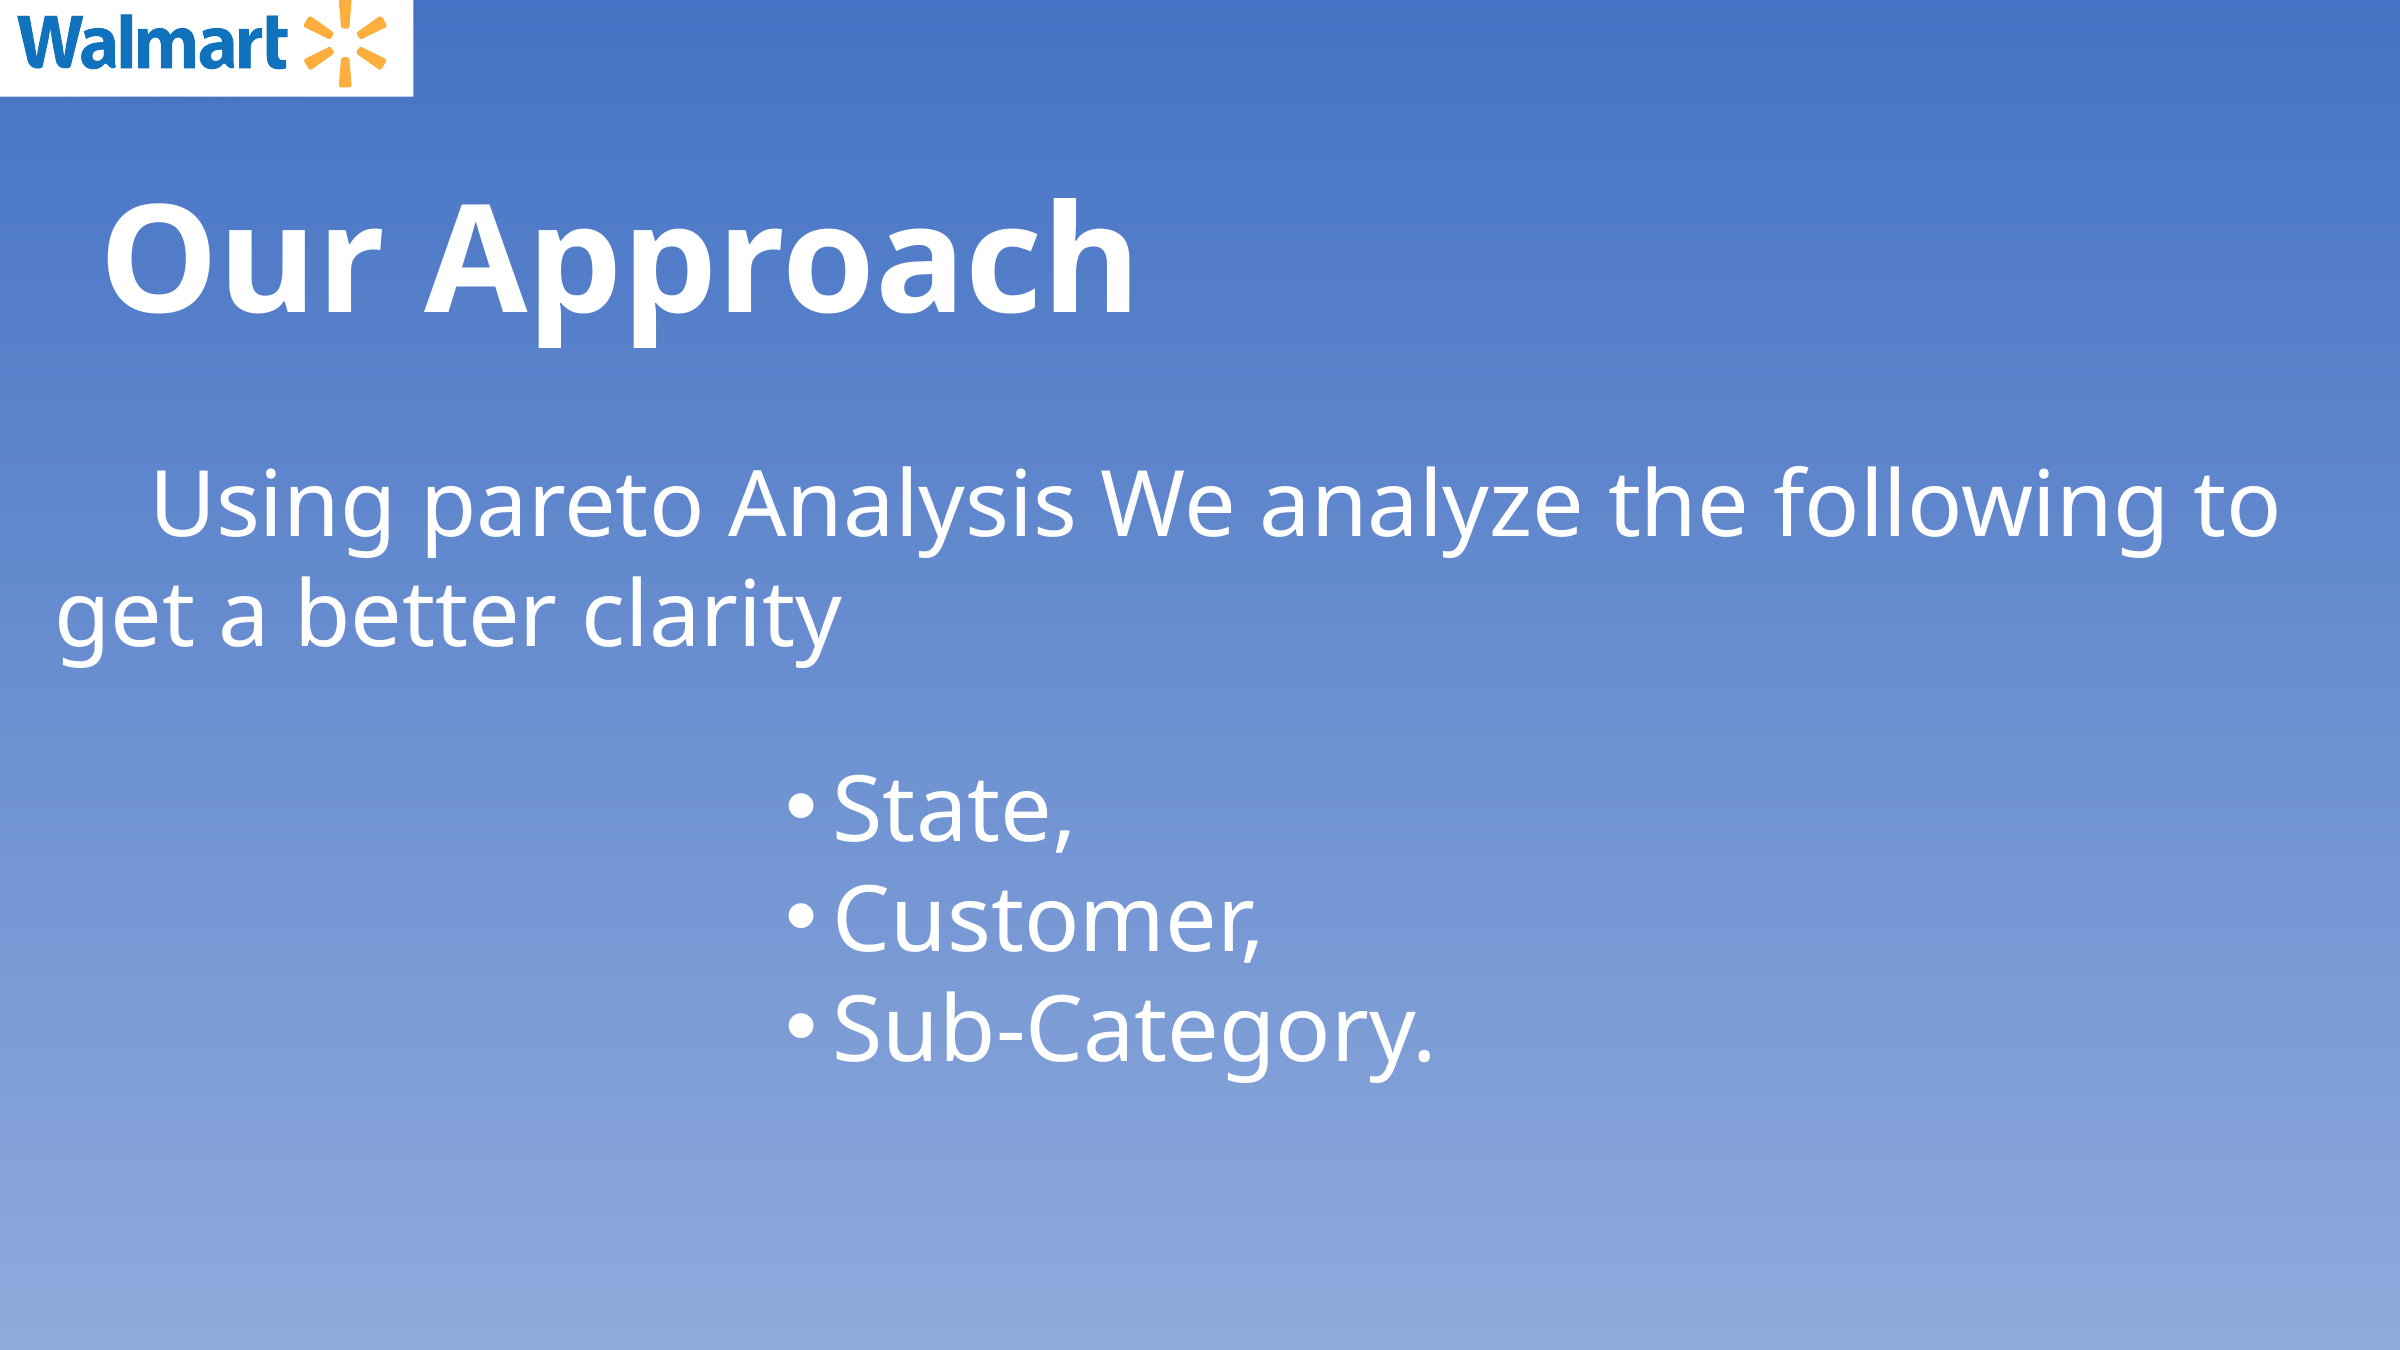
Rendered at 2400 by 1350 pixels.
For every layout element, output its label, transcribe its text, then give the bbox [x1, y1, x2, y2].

text_box State, Customer, Sub-Category. [771, 742, 1672, 1087]
text_box Using pareto Analysis We analyze the following to get a better clarity [39, 437, 2361, 673]
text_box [0, 0, 414, 100]
text_box Our Approach [84, 154, 2047, 350]
